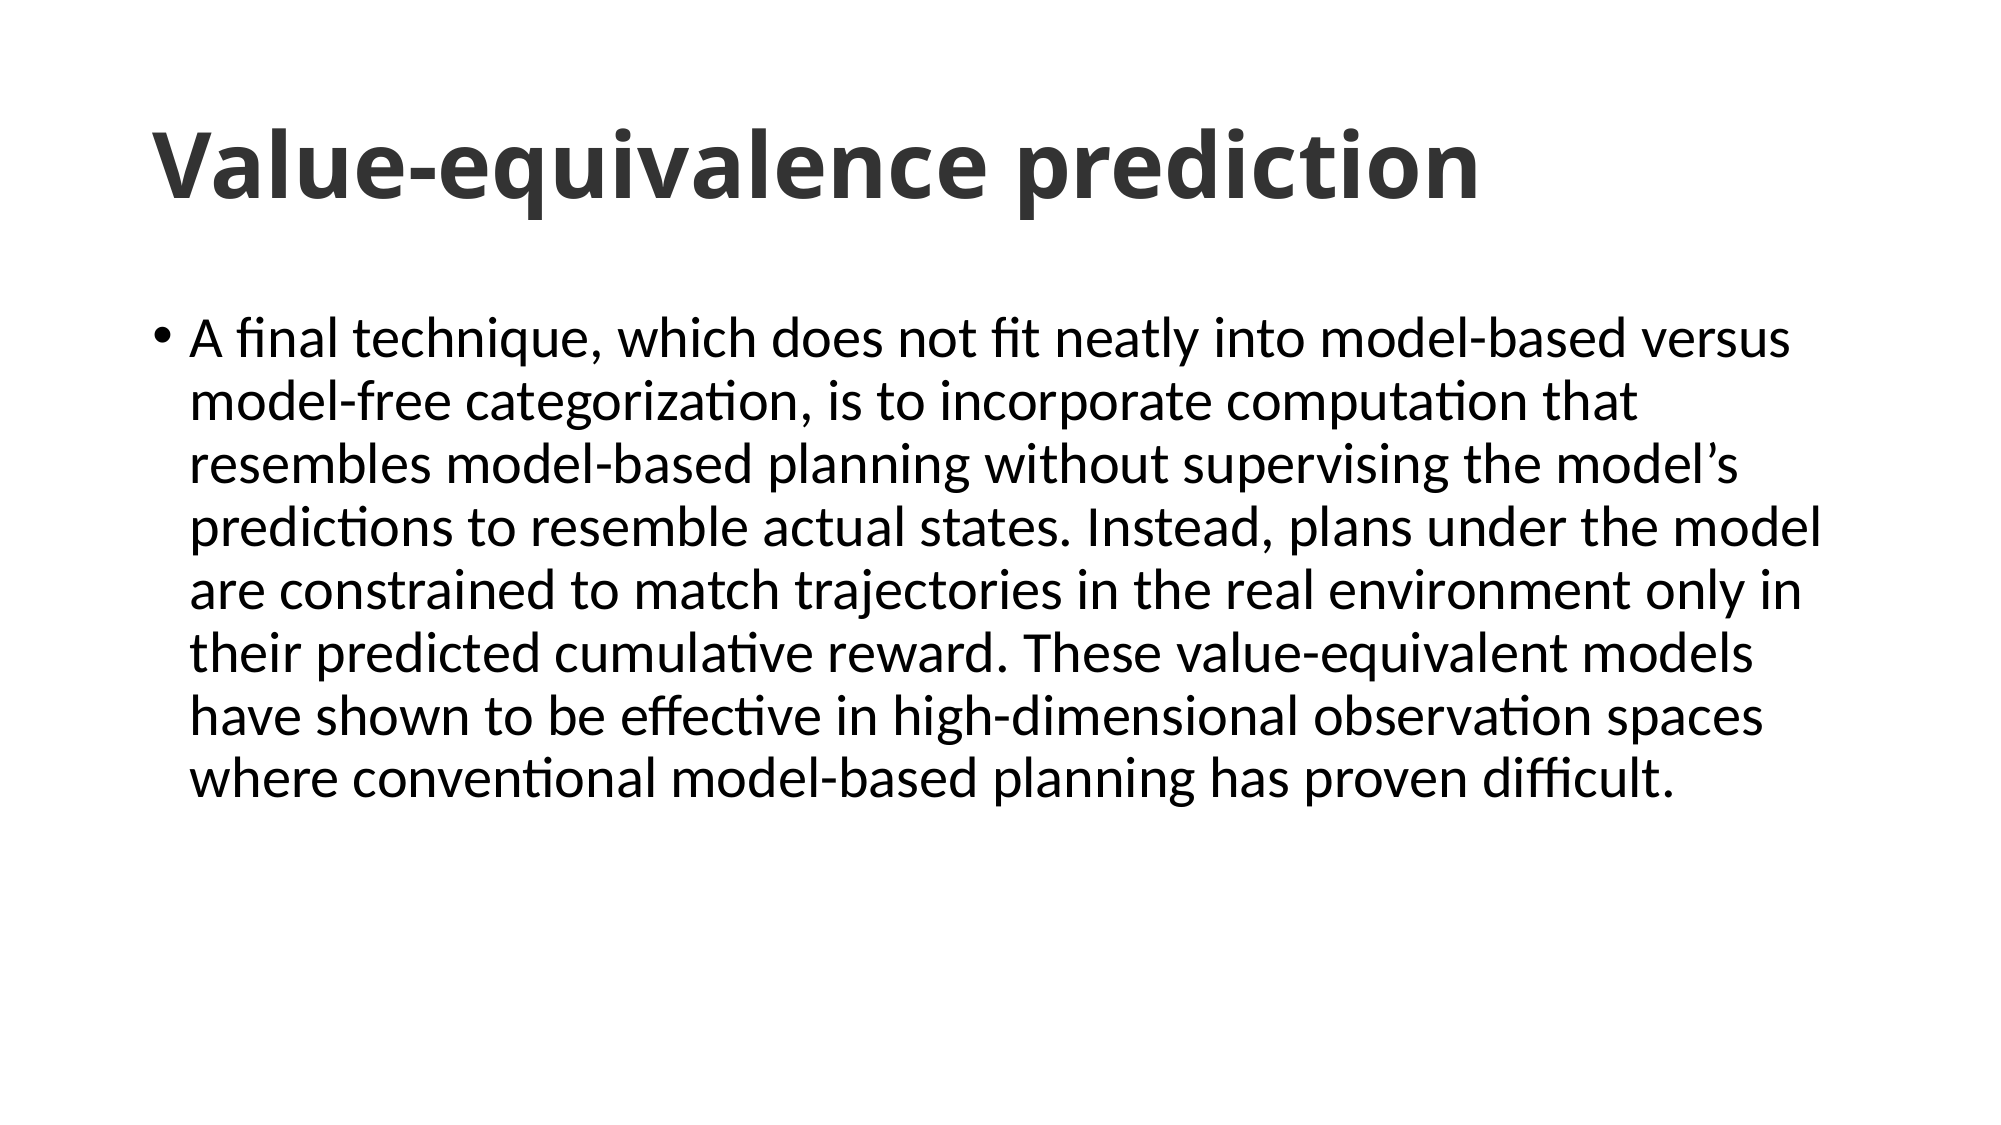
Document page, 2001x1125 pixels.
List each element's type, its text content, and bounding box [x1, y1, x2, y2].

title Value-equivalence prediction [137, 59, 1863, 278]
list A final technique, which does not fit neatly into model-based versus model-free categorization, is to incorporate computation that resembles model-based planning without supervising the model’s predictions to resemble actual states. Instead, plans under the model are constrained to match trajectories in the real environment only in their predicted cumulative reward. These value-equivalent models have shown to be effective in high-dimensional observation spaces where conventional model-based planning has proven difficult. [137, 299, 1863, 1014]
